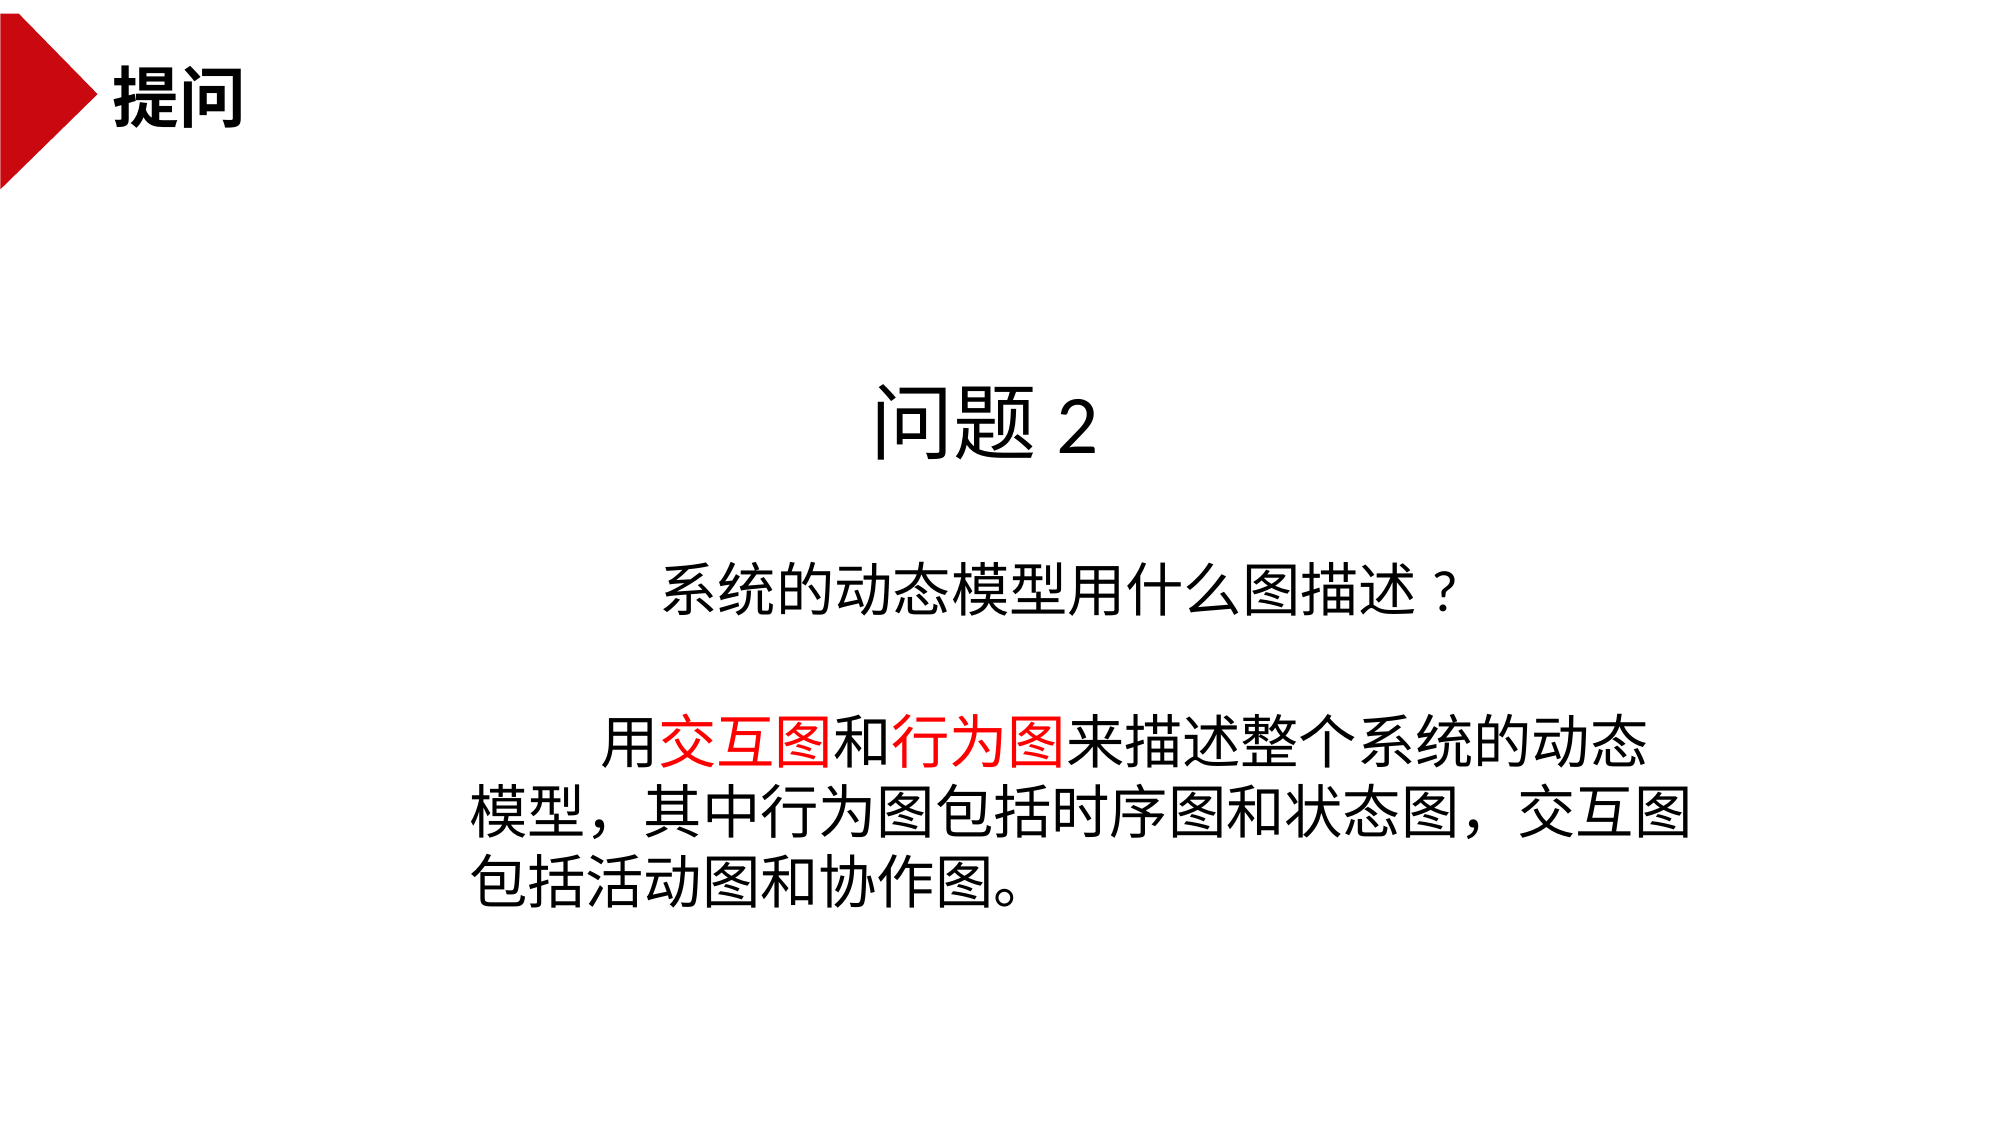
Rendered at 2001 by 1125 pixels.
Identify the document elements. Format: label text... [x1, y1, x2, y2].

text_box 系统的动态模型用什么图描述? [645, 545, 1473, 631]
text_box [0, 12, 97, 192]
text_box 问题2 [855, 363, 1114, 478]
text_box 提问 [97, 48, 933, 144]
text_box 用交互图和行为图来描述整个系统的动态模型，其中行为图包括时序图和状态图，交互图包括活动图和协作图。 [454, 697, 1720, 923]
